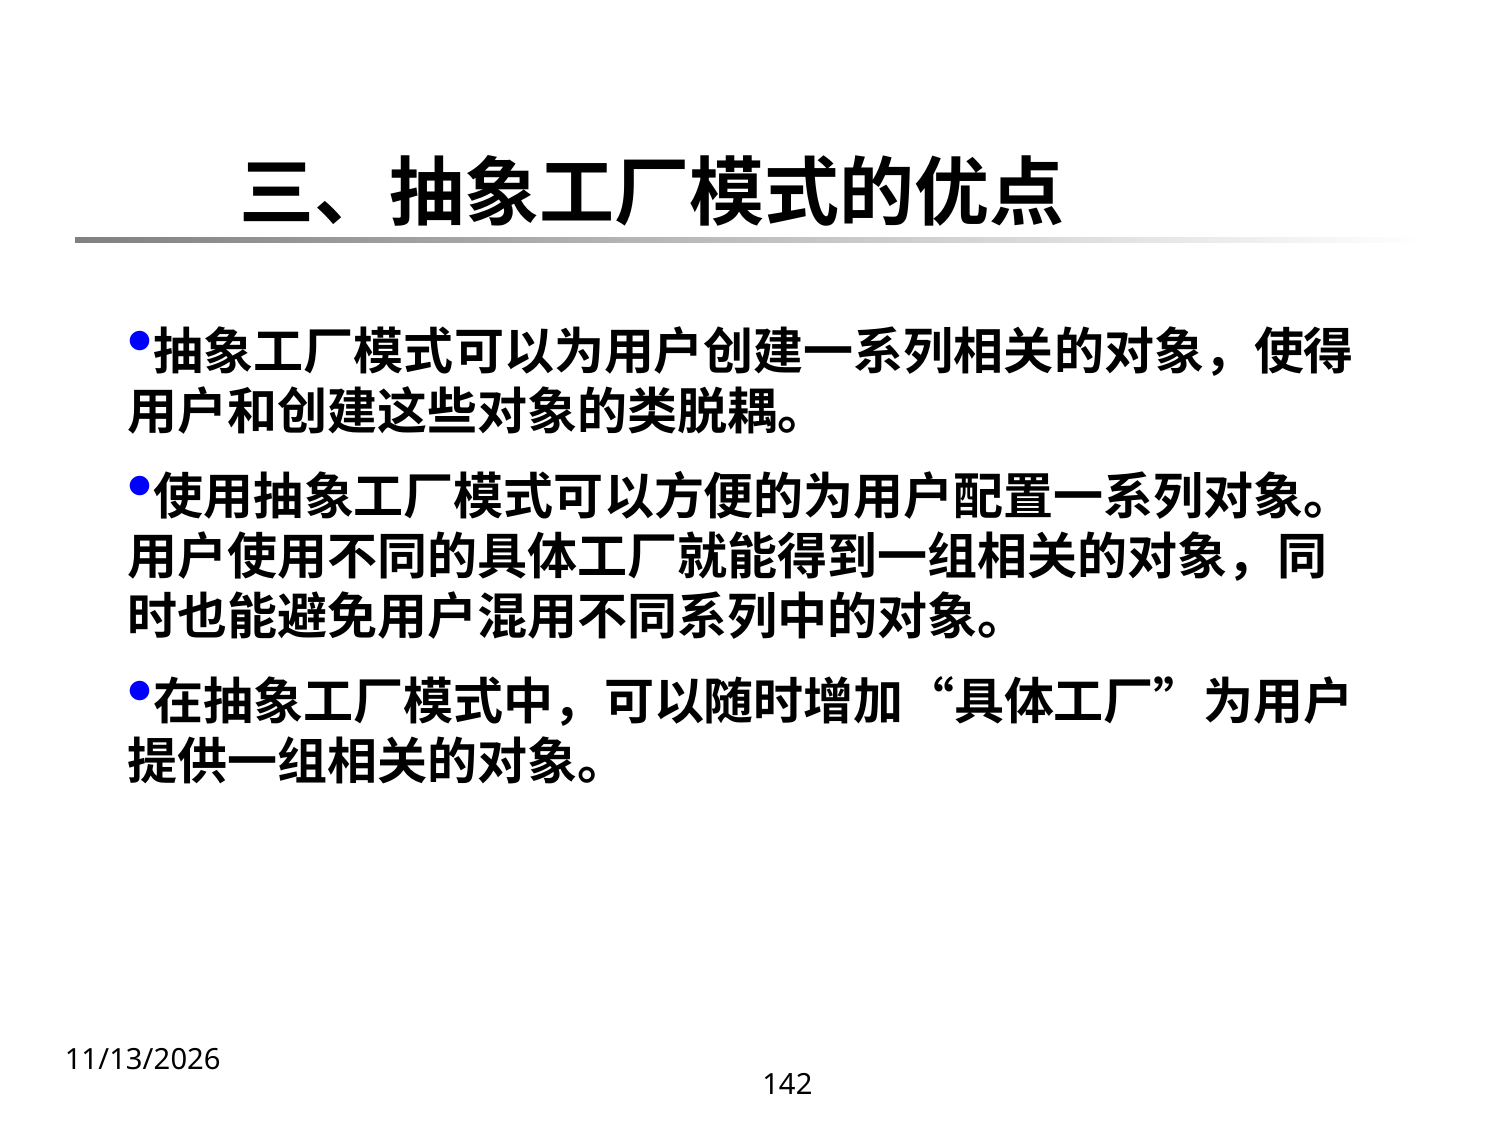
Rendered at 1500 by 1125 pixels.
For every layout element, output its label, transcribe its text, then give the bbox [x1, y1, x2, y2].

text_box [49, 1012, 363, 1088]
text_box 抽象工厂模式可以为用户创建一系列相关的对象，使得用户和创建这些对象的类脱耦。 使用抽象工厂模式可以方便的为用户配置一系列对象。用户使用不同的具体工厂就能得到一组相关的对象，同时也能避免用户混用不同系列中的对象。 在抽象工厂模式中，可以随时增加“具体工厂”为用户提供一组相关的对象。 [112, 312, 1388, 798]
text_box [75, 237, 1425, 243]
subtitle 三、抽象工厂模式的优点 [224, 137, 1176, 237]
text_box [549, 1037, 1025, 1113]
